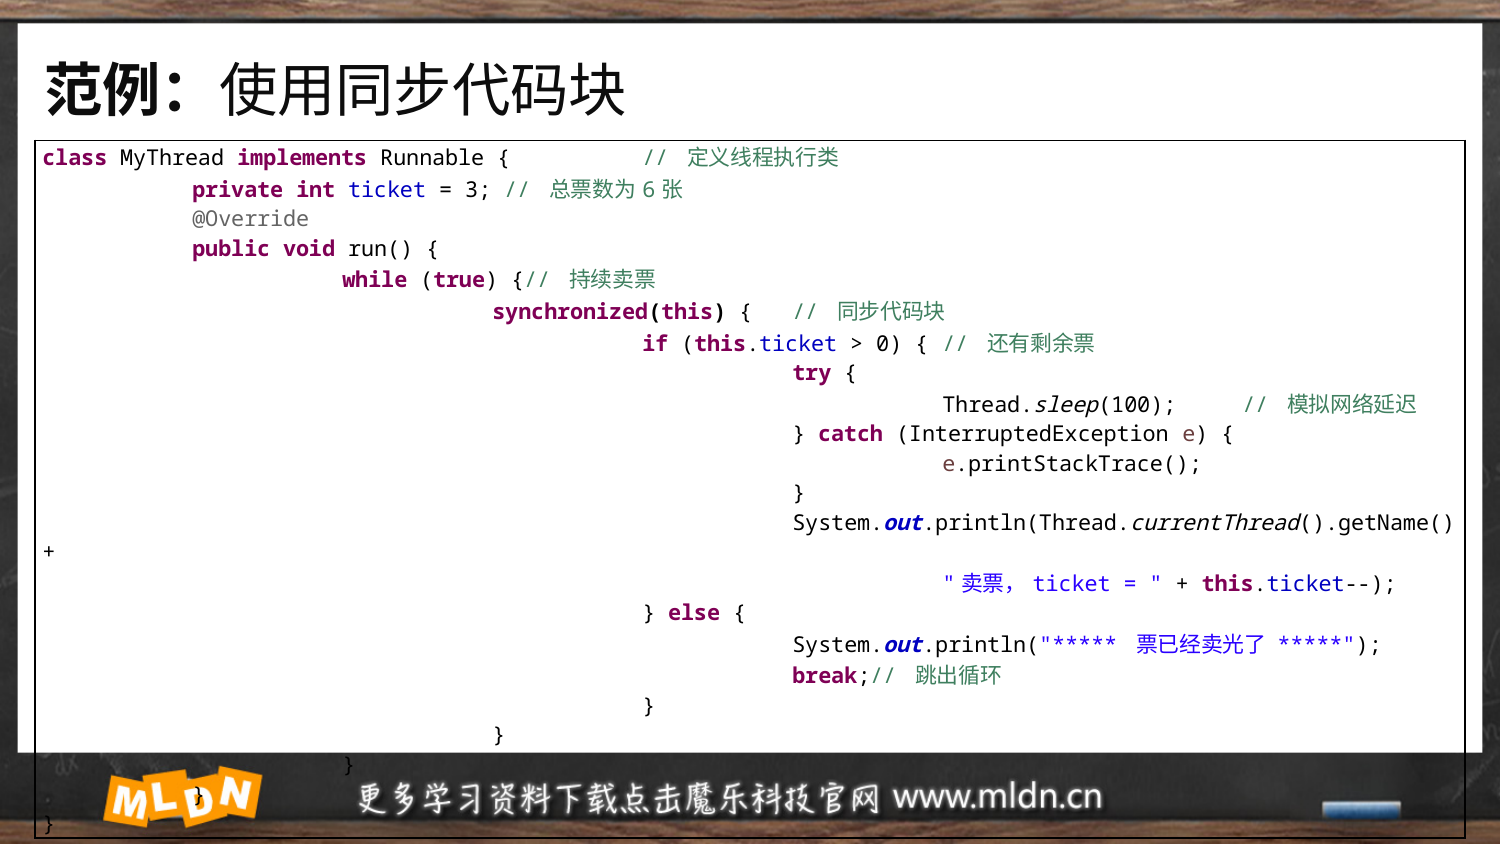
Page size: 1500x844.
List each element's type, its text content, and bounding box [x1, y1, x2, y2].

picture [0, 0, 1500, 844]
title 范例：使用同步代码块 [29, 34, 1471, 141]
table_header class MyThread implements Runnable { // 定义线程执行类 private int ticket = 3; // 总票数为6张 @Override public void run() { while (true) {// 持续卖票 synchronized(this) { // 同步代码块 if (this.ticket > 0) { // 还有剩余票 try { Thread.sleep(100); // 模拟网络延迟 } catch (InterruptedException e) { e.printStackTrace(); } System.out.println(Thread.currentThread().getName() + "卖票，ticket = " + this.ticket--); } else { System.out.println("***** 票已经卖光了 *****"); break;// 跳出循环 } } } } } [36, 141, 1464, 837]
